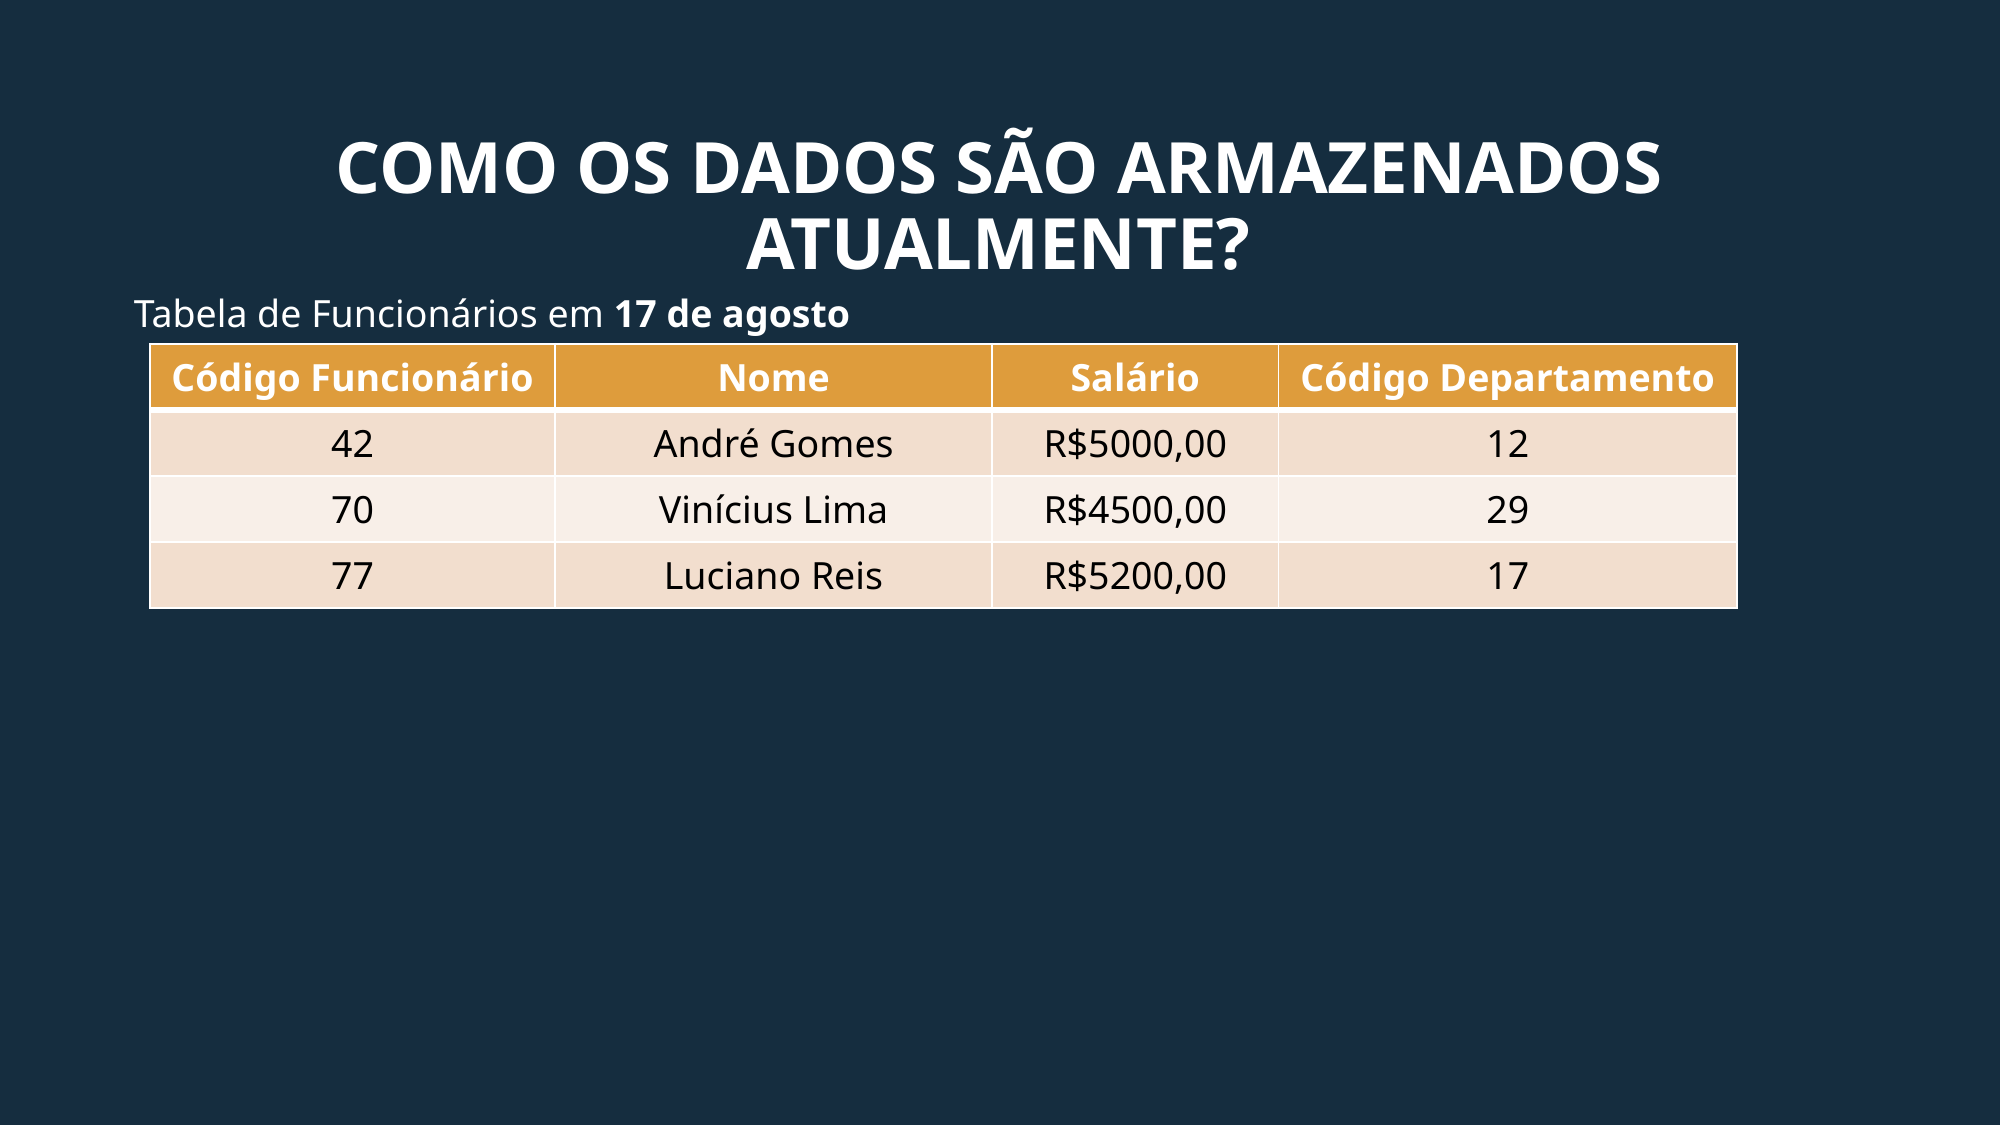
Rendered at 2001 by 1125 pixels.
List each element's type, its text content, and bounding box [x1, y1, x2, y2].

text_box Tabela de Funcionários em 17 de agosto [119, 283, 866, 343]
table_header Código Departamento [1279, 345, 1736, 407]
table_header Nome [556, 345, 991, 407]
table_header Código Funcionário [151, 345, 554, 407]
table_cell 77 [151, 543, 554, 607]
table_cell 70 [151, 477, 554, 541]
table_cell 12 [1279, 413, 1736, 475]
table_cell R$5200,00 [993, 543, 1278, 607]
table_cell André Gomes [556, 413, 991, 475]
table_cell 17 [1279, 543, 1736, 607]
table_cell Vinícius Lima [556, 477, 991, 541]
table_cell Luciano Reis [556, 543, 991, 607]
table_cell R$4500,00 [993, 477, 1278, 541]
title Como OS dados são armazenados atualmente? [149, 99, 1849, 318]
table_cell 29 [1279, 477, 1736, 541]
table_cell R$5000,00 [993, 413, 1278, 475]
table_header Salário [993, 345, 1278, 407]
table_cell 42 [151, 413, 554, 475]
